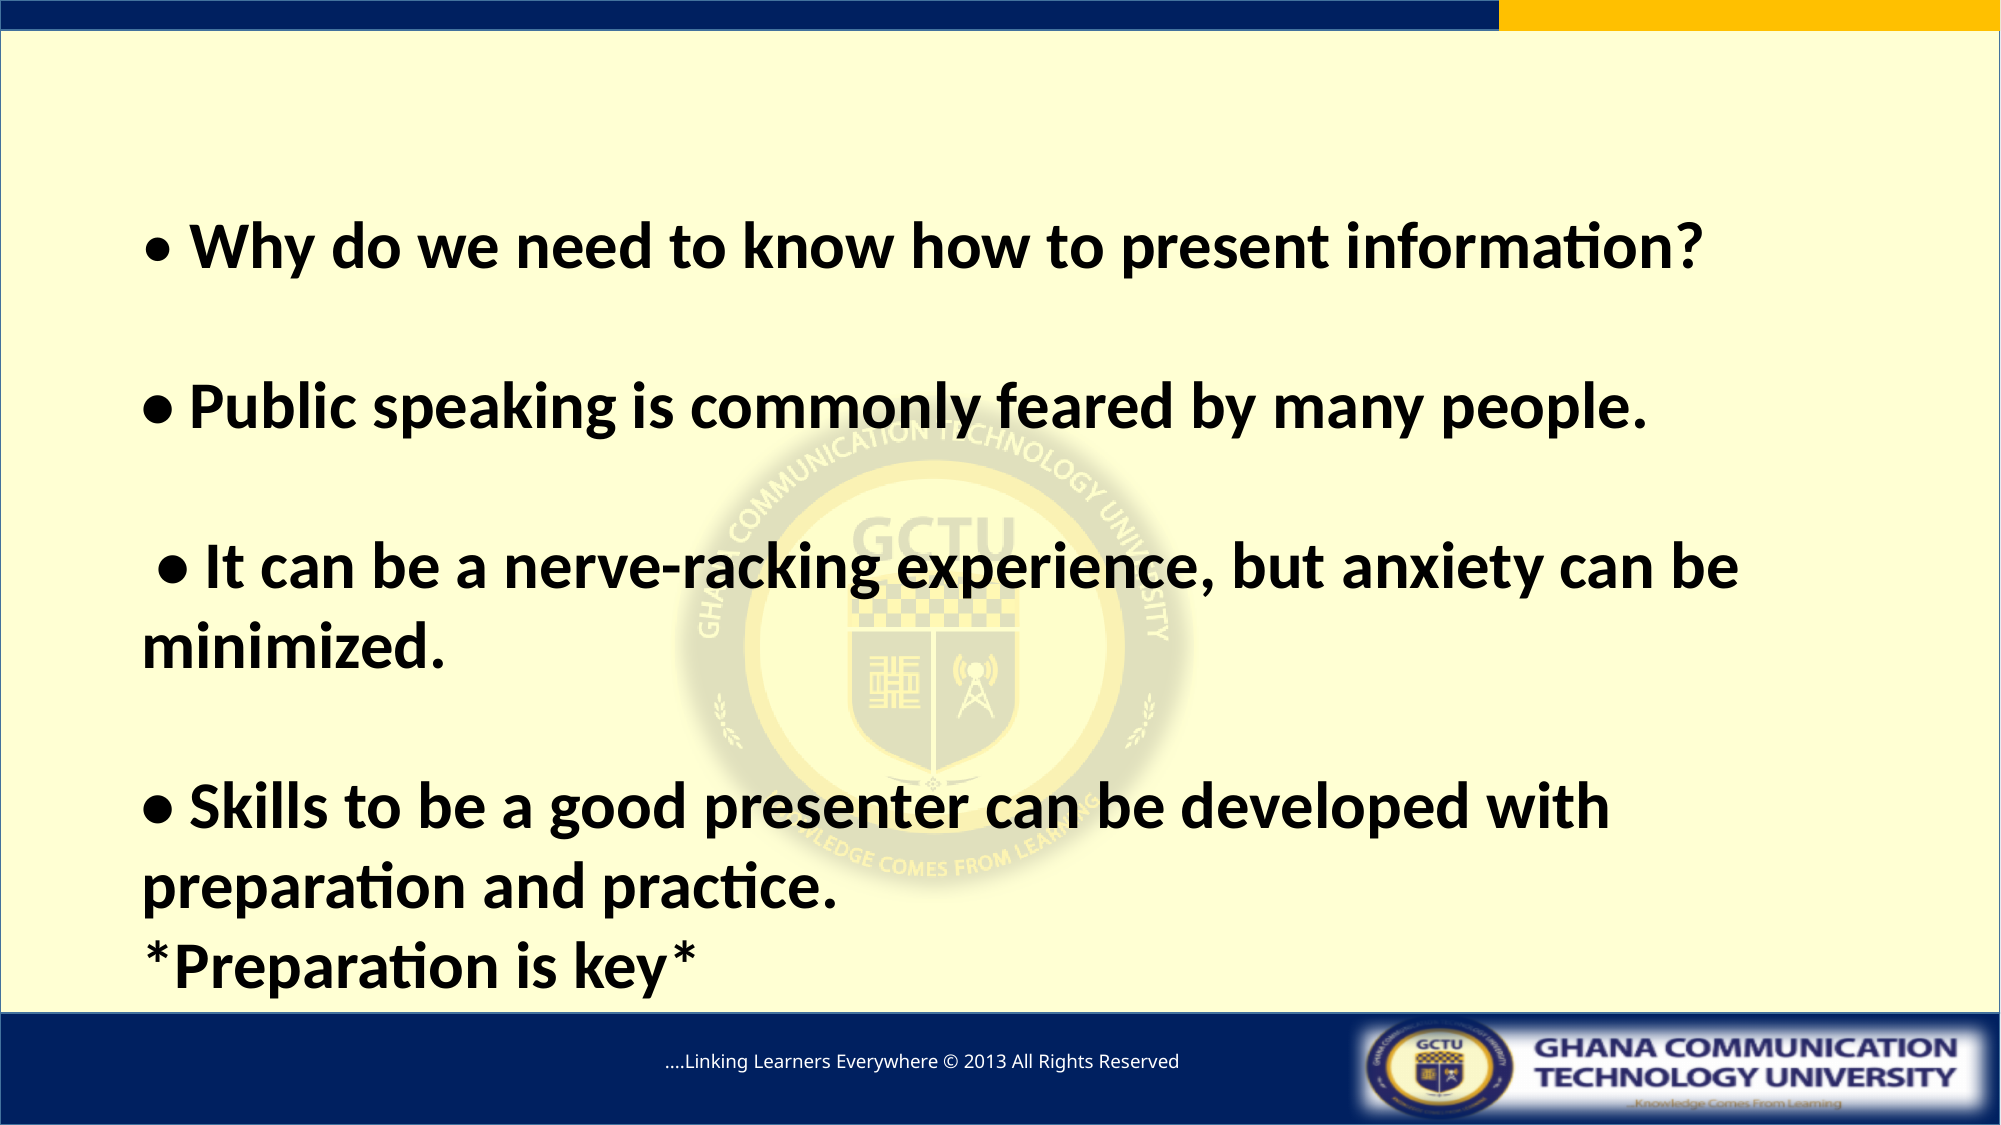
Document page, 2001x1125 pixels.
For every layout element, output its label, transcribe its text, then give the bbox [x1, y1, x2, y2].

list [31, 115, 2000, 1125]
text_box • Why do we need to know how to present information? • Public speaking is commonly feared by many people. • It can be a nerve-racking experience, but anxiety can be minimized. • Skills to be a good presenter can be developed with preparation and practice. *Preparation is key* [126, 194, 1874, 1009]
footer ....Linking Learners Everywhere © 2013 All Rights Reserved [650, 1042, 1350, 1125]
